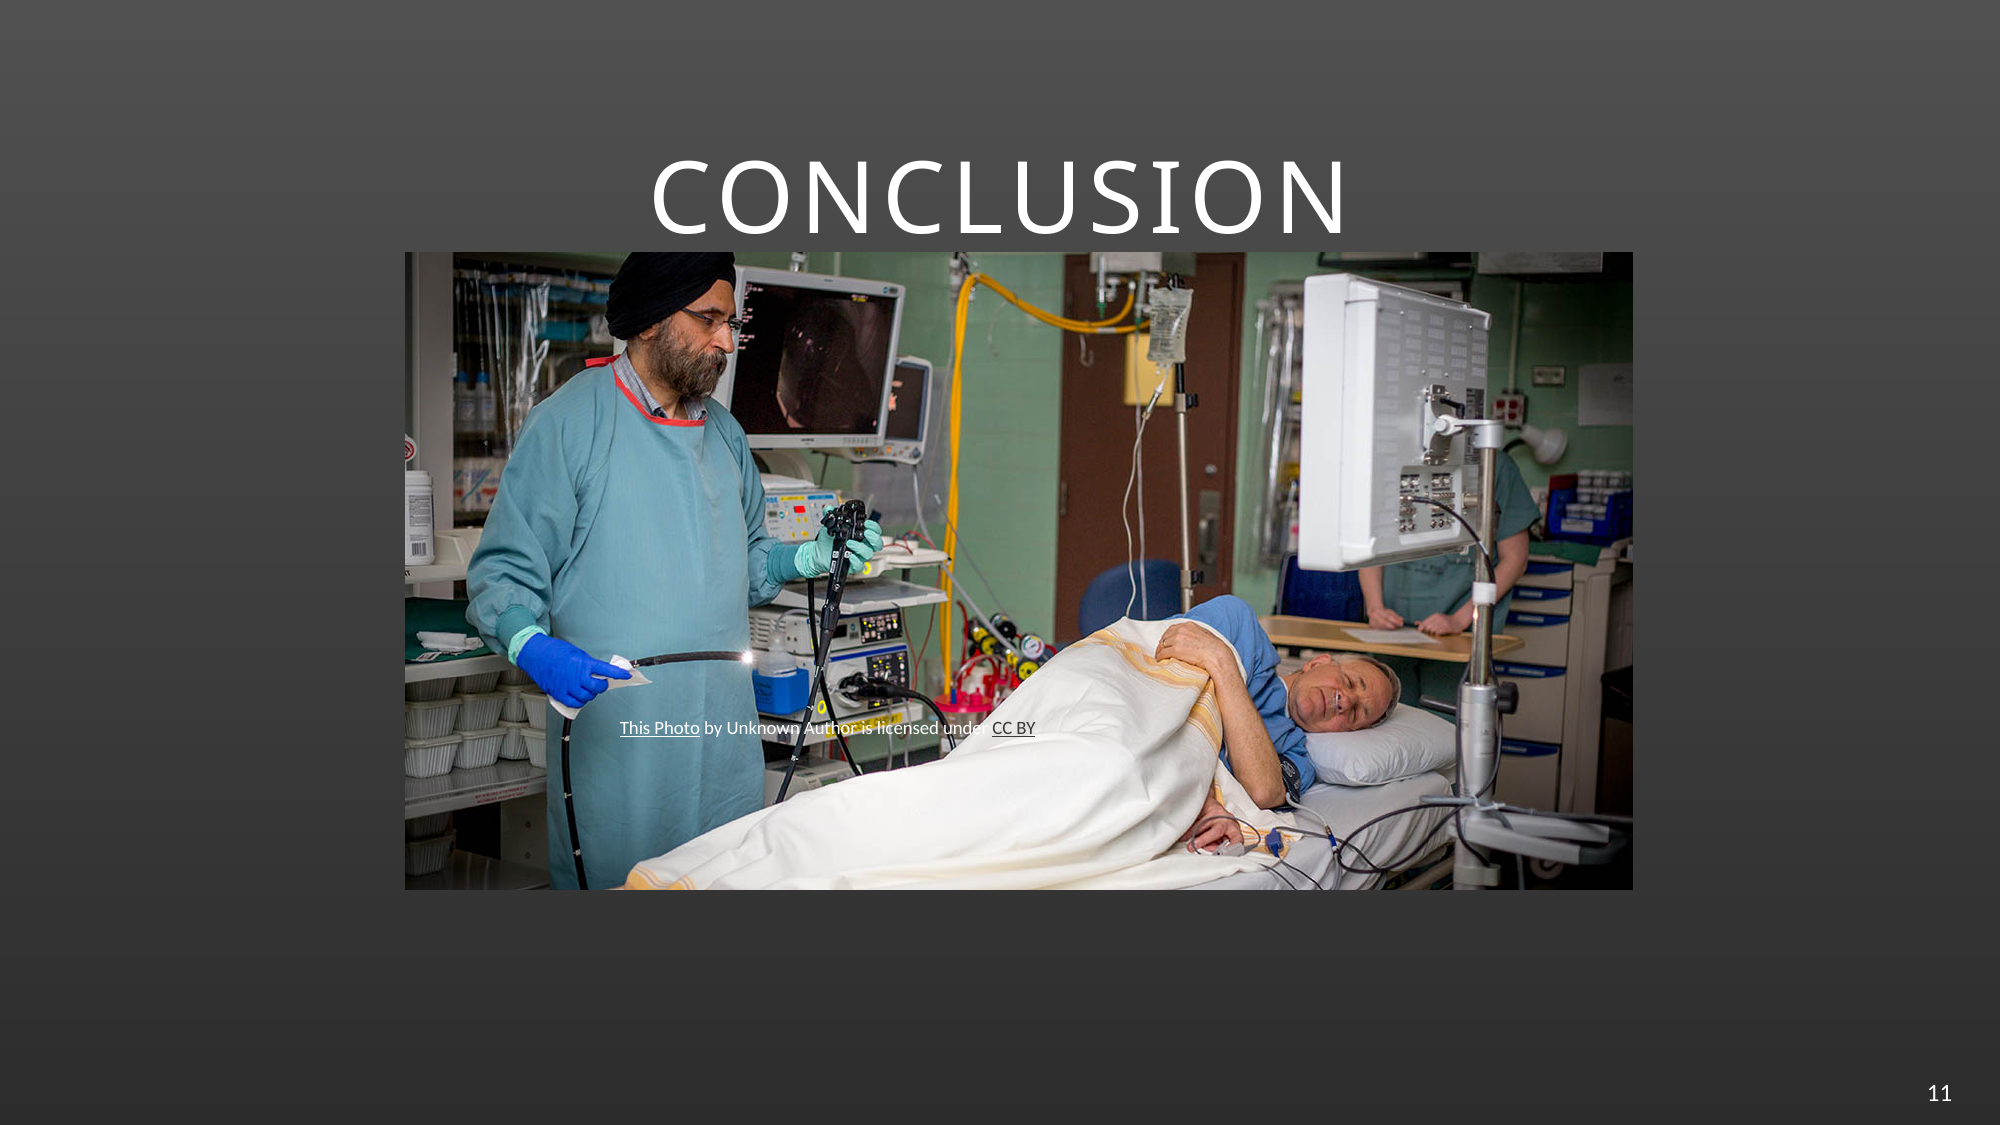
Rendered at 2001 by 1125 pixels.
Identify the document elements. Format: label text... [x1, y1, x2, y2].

title Conclusion [97, 125, 1903, 262]
picture [405, 252, 1633, 890]
slide_number 11 [1894, 1061, 1968, 1121]
